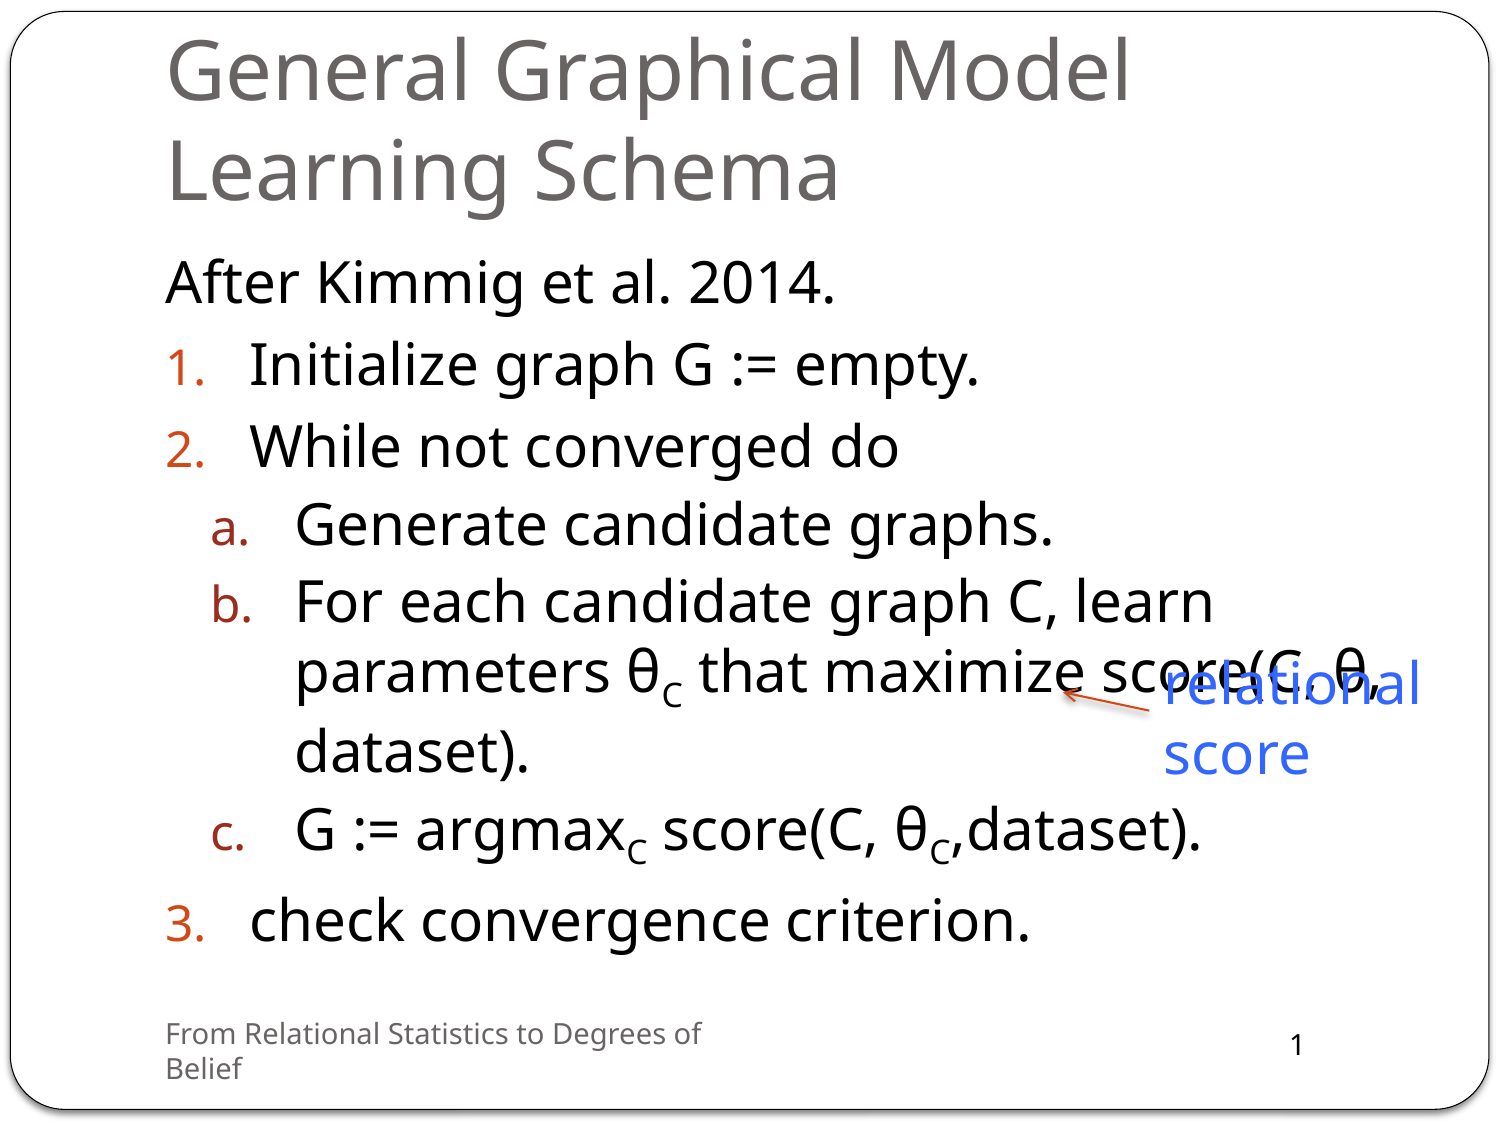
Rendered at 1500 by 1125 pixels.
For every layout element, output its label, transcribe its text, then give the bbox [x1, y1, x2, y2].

list After Kimmig et al. 2014. Initialize graph G := empty. While not converged do Generate candidate graphs. For each candidate graph C, learn parameters θC that maximize score(C, θ, dataset). G := argmaxC score(C, θC,dataset). check convergence criterion. [150, 237, 1425, 988]
title General Graphical Model Learning Schema [150, 45, 1425, 233]
footer From Relational Statistics to Degrees of Belief [150, 1012, 800, 1088]
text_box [1062, 692, 1150, 711]
text_box relational score [1149, 638, 1449, 794]
